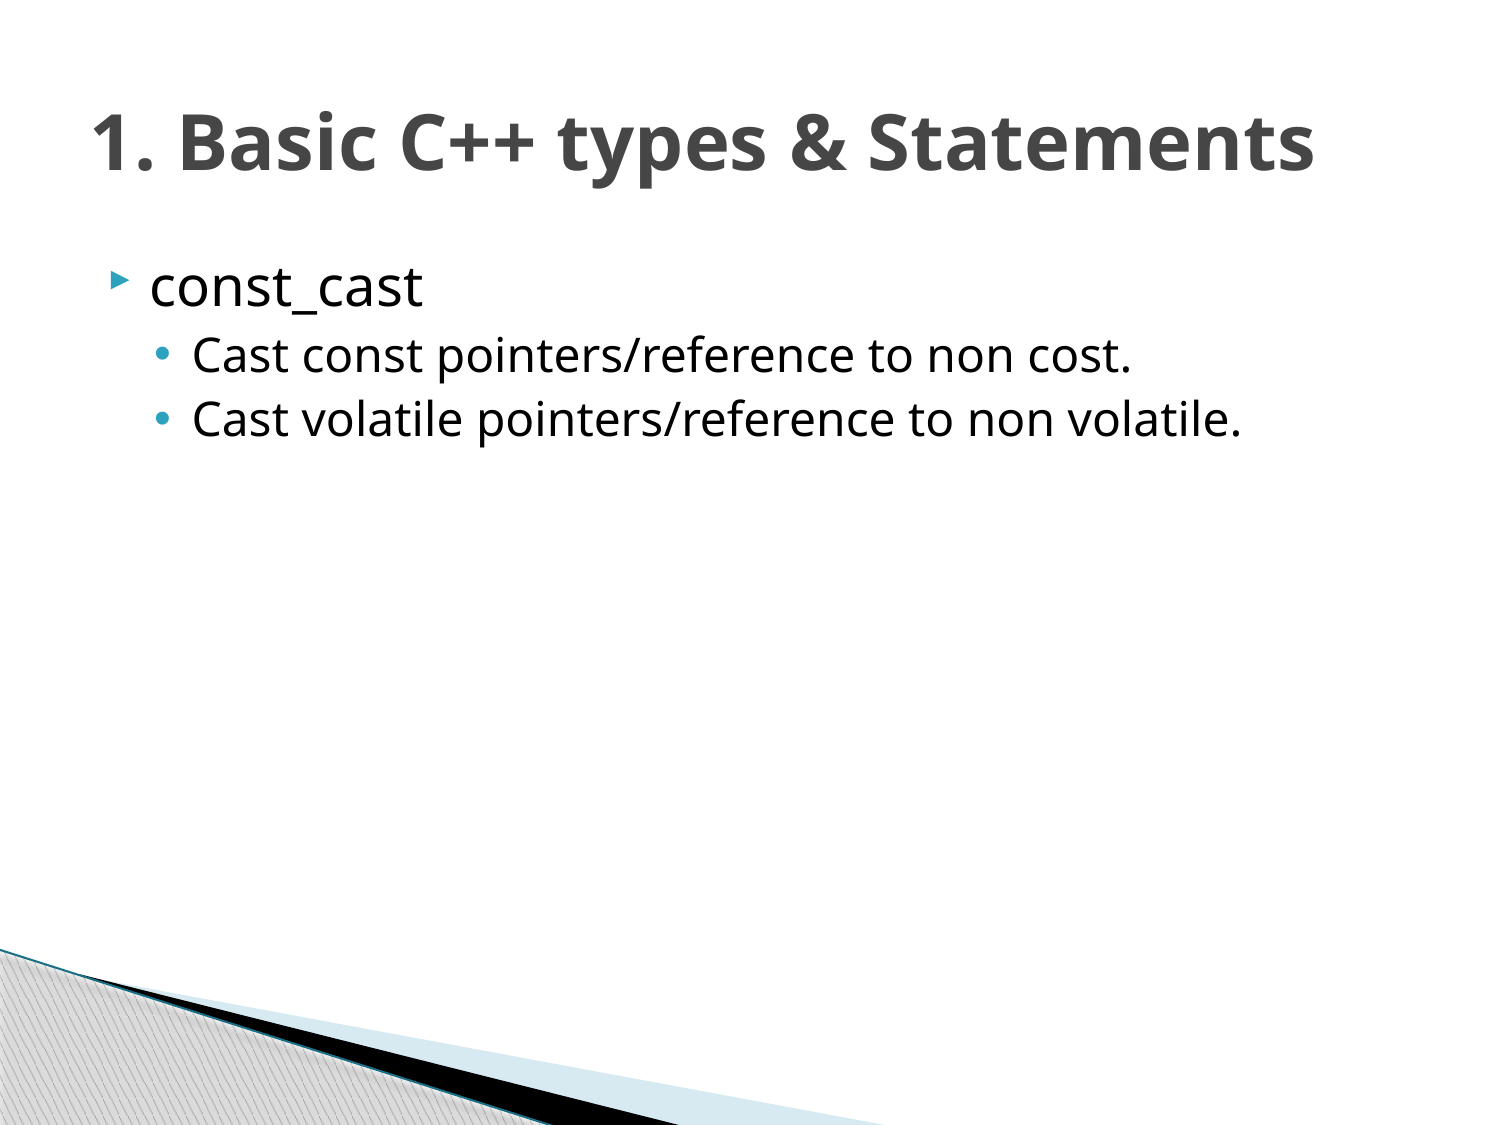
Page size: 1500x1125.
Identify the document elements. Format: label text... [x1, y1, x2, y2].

title 1. Basic C++ types & Statements [75, 45, 1425, 233]
list const_cast Cast const pointers/reference to non cost. Cast volatile pointers/reference to non volatile. [75, 243, 1425, 986]
